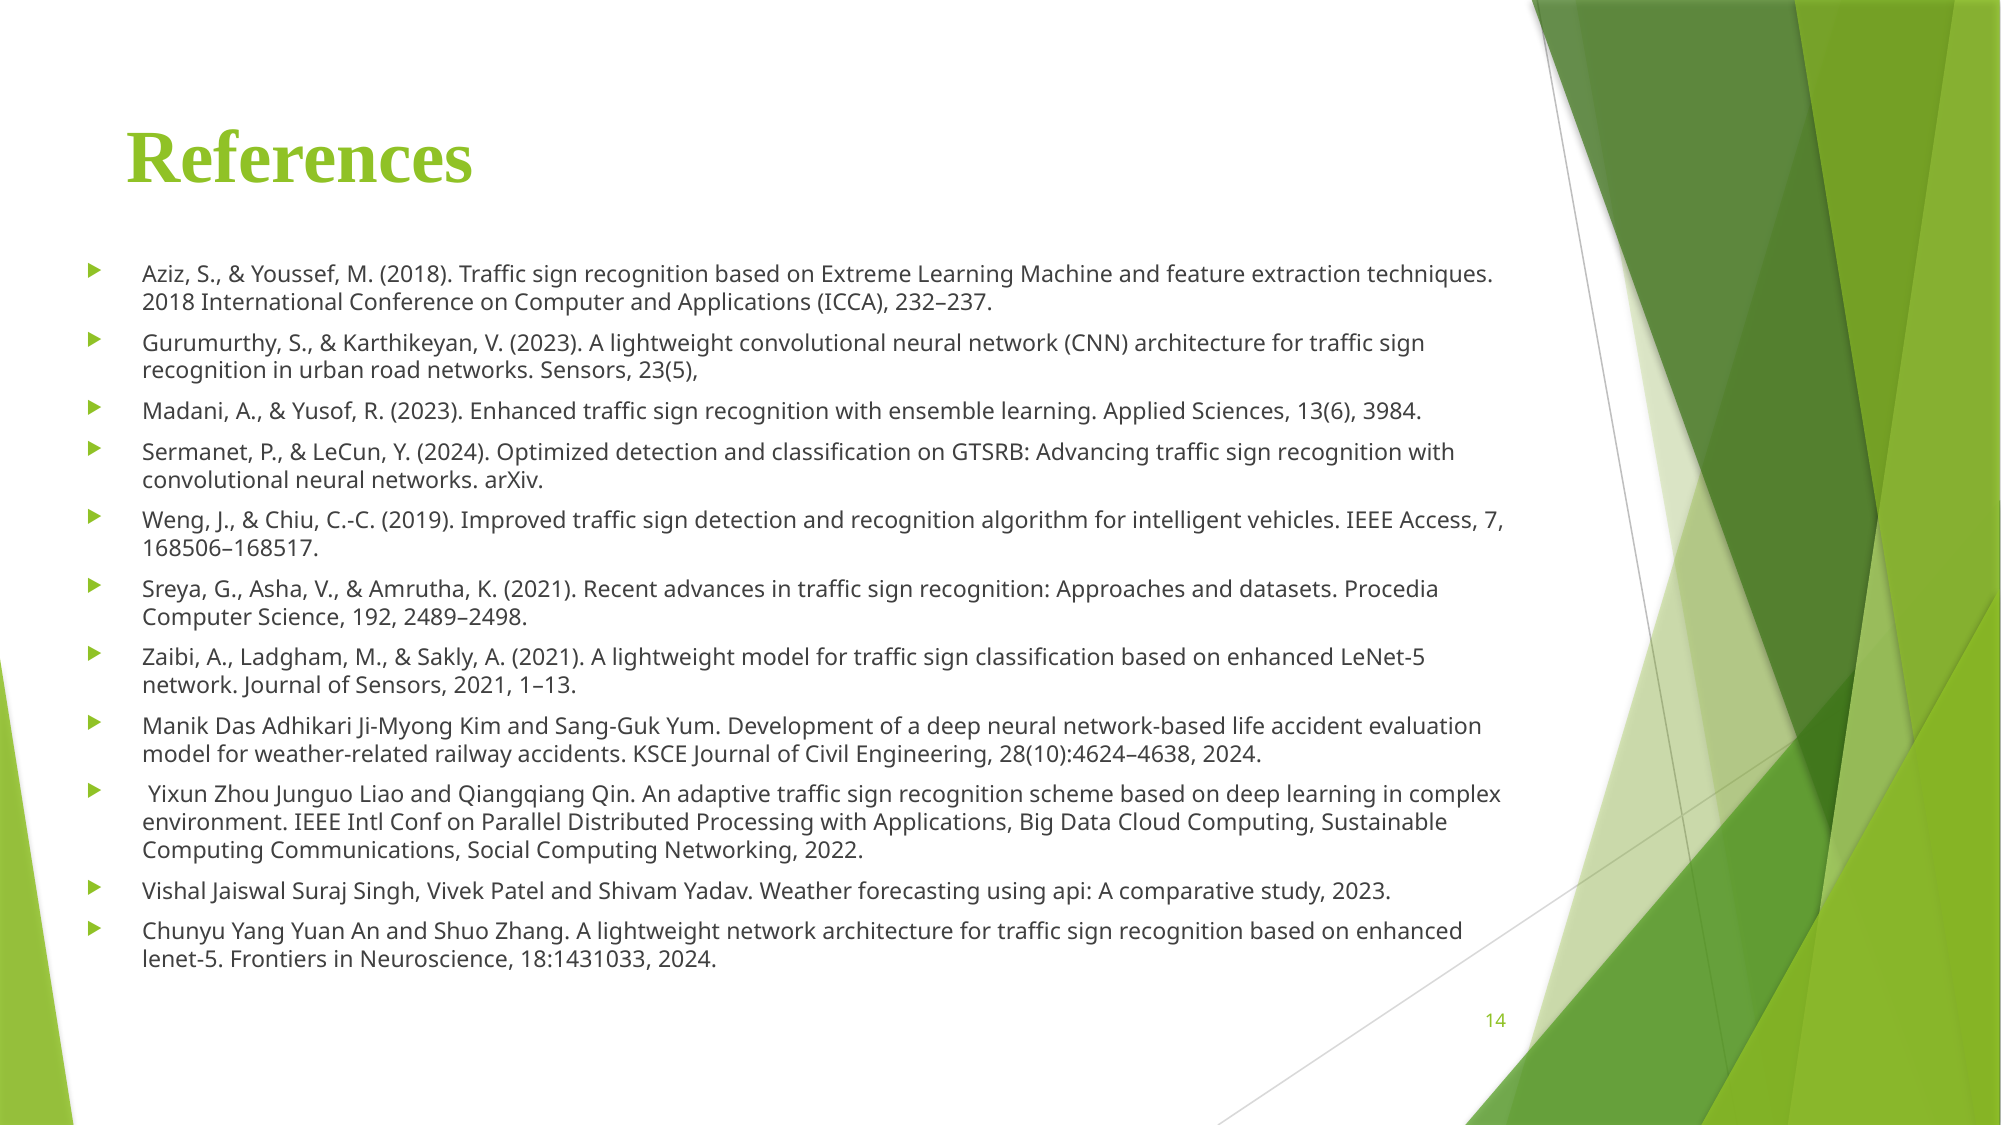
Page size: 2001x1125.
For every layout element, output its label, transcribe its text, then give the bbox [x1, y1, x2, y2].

list Aziz, S., & Youssef, M. (2018). Traffic sign recognition based on Extreme Learning Machine and feature extraction techniques. 2018 International Conference on Computer and Applications (ICCA), 232–237. Gurumurthy, S., & Karthikeyan, V. (2023). A lightweight convolutional neural network (CNN) architecture for traffic sign recognition in urban road networks. Sensors, 23(5), Madani, A., & Yusof, R. (2023). Enhanced traffic sign recognition with ensemble learning. Applied Sciences, 13(6), 3984. Sermanet, P., & LeCun, Y. (2024). Optimized detection and classification on GTSRB: Advancing traffic sign recognition with convolutional neural networks. arXiv. Weng, J., & Chiu, C.-C. (2019). Improved traffic sign detection and recognition algorithm for intelligent vehicles. IEEE Access, 7, 168506–168517. Sreya, G., Asha, V., & Amrutha, K. (2021). Recent advances in traffic sign recognition: Approaches and datasets. Procedia Computer Science, 192, 2489–2498. Zaibi, A., Ladgham, M., & Sakly, A. (2021). A lightweight model for traffic sign classification based on enhanced LeNet-5 network. Journal of Sensors, 2021, 1–13. Manik Das Adhikari Ji-Myong Kim and Sang-Guk Yum. Development of a deep neural network-based life accident evaluation model for weather-related railway accidents. KSCE Journal of Civil Engineering, 28(10):4624–4638, 2024. Yixun Zhou Junguo Liao and Qiangqiang Qin. An adaptive traffic sign recognition scheme based on deep learning in complex environment. IEEE Intl Conf on Parallel Distributed Processing with Applications, Big Data Cloud Computing, Sustainable Computing Communications, Social Computing Networking, 2022. Vishal Jaiswal Suraj Singh, Vivek Patel and Shivam Yadav. Weather forecasting using api: A comparative study, 2023. Chunyu Yang Yuan An and Shuo Zhang. A lightweight network architecture for traffic sign recognition based on enhanced lenet-5. Frontiers in Neuroscience, 18:1431033, 2024. [71, 251, 1522, 991]
slide_number 14 [1409, 991, 1522, 1051]
title References [111, 99, 1522, 251]
